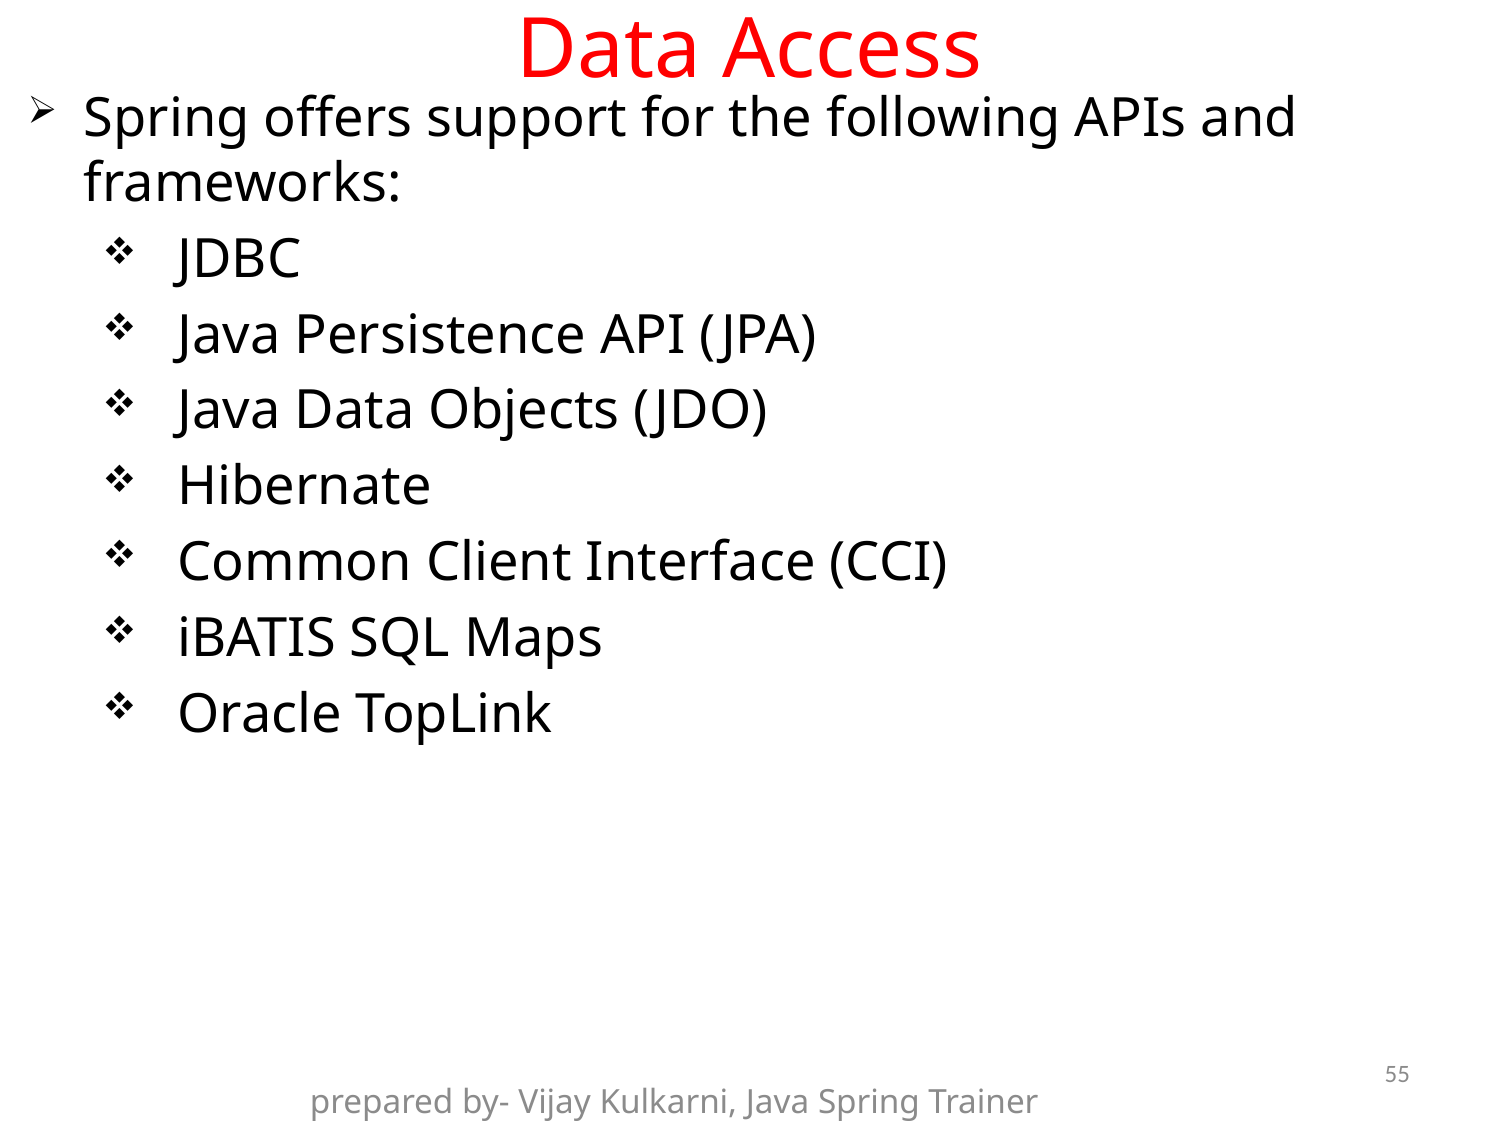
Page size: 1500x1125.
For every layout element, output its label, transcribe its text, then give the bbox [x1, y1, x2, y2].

title Data Access [0, 12, 1500, 76]
slide_number 55 [1074, 1042, 1425, 1103]
text_box prepared by- Vijay Kulkarni, Java Spring Trainer [224, 1074, 1125, 1125]
list Spring offers support for the following APIs and frameworks: JDBC Java Persistence API (JPA) Java Data Objects (JDO) Hibernate Common Client Interface (CCI) iBATIS SQL Maps Oracle TopLink [12, 74, 1500, 818]
